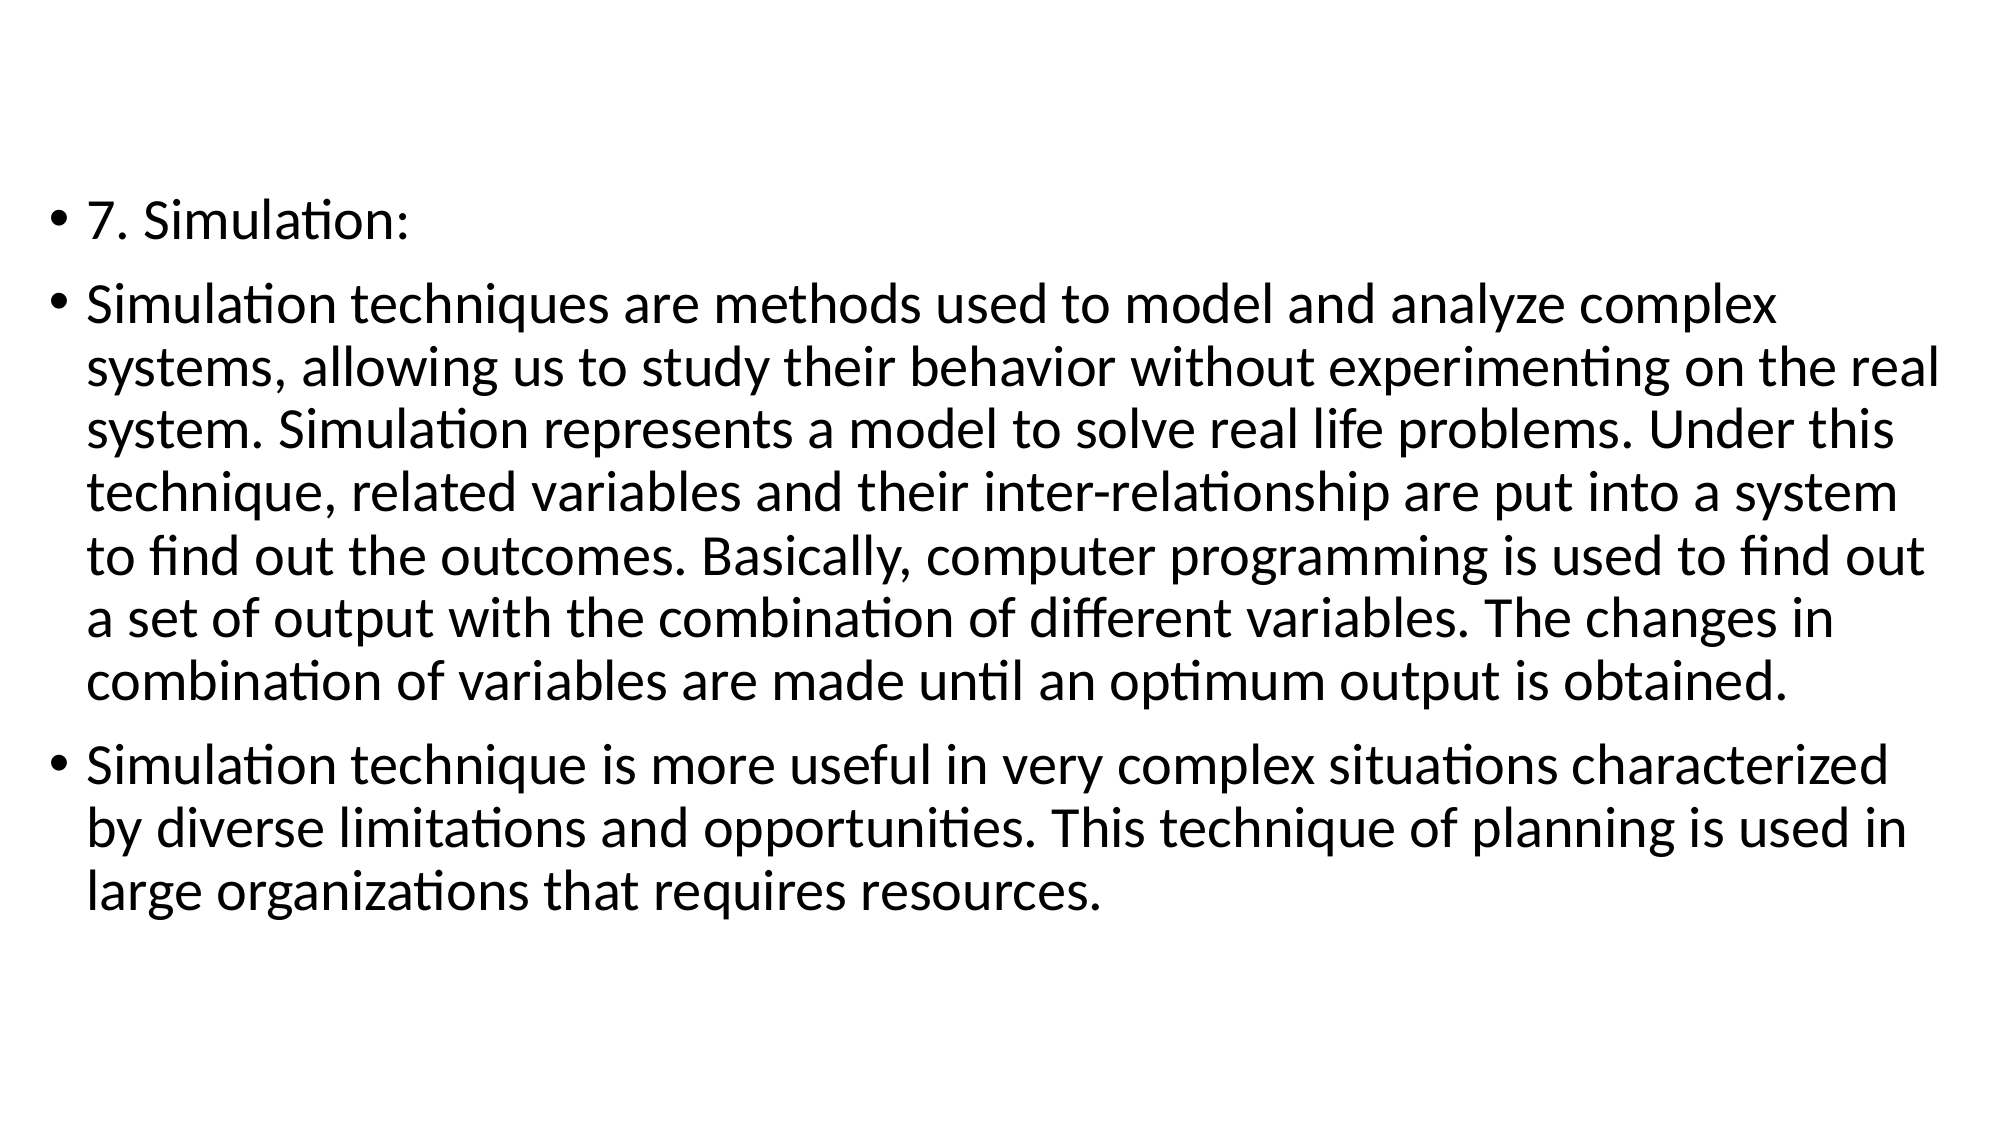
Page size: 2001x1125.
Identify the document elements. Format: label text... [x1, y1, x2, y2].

list 7. Simulation: Simulation techniques are methods used to model and analyze complex systems, allowing us to study their behavior without experimenting on the real system. Simulation represents a model to solve real life problems. Under this technique, related variables and their inter-relationship are put into a system to find out the outcomes. Basically, computer programming is used to find out a set of output with the combination of different variables. The changes in combination of variables are made until an optimum output is obtained. Simulation technique is more useful in very complex situations characterized by diverse limitations and opportunities. This technique of planning is used in large organizations that requires resources. [33, 181, 1967, 1089]
